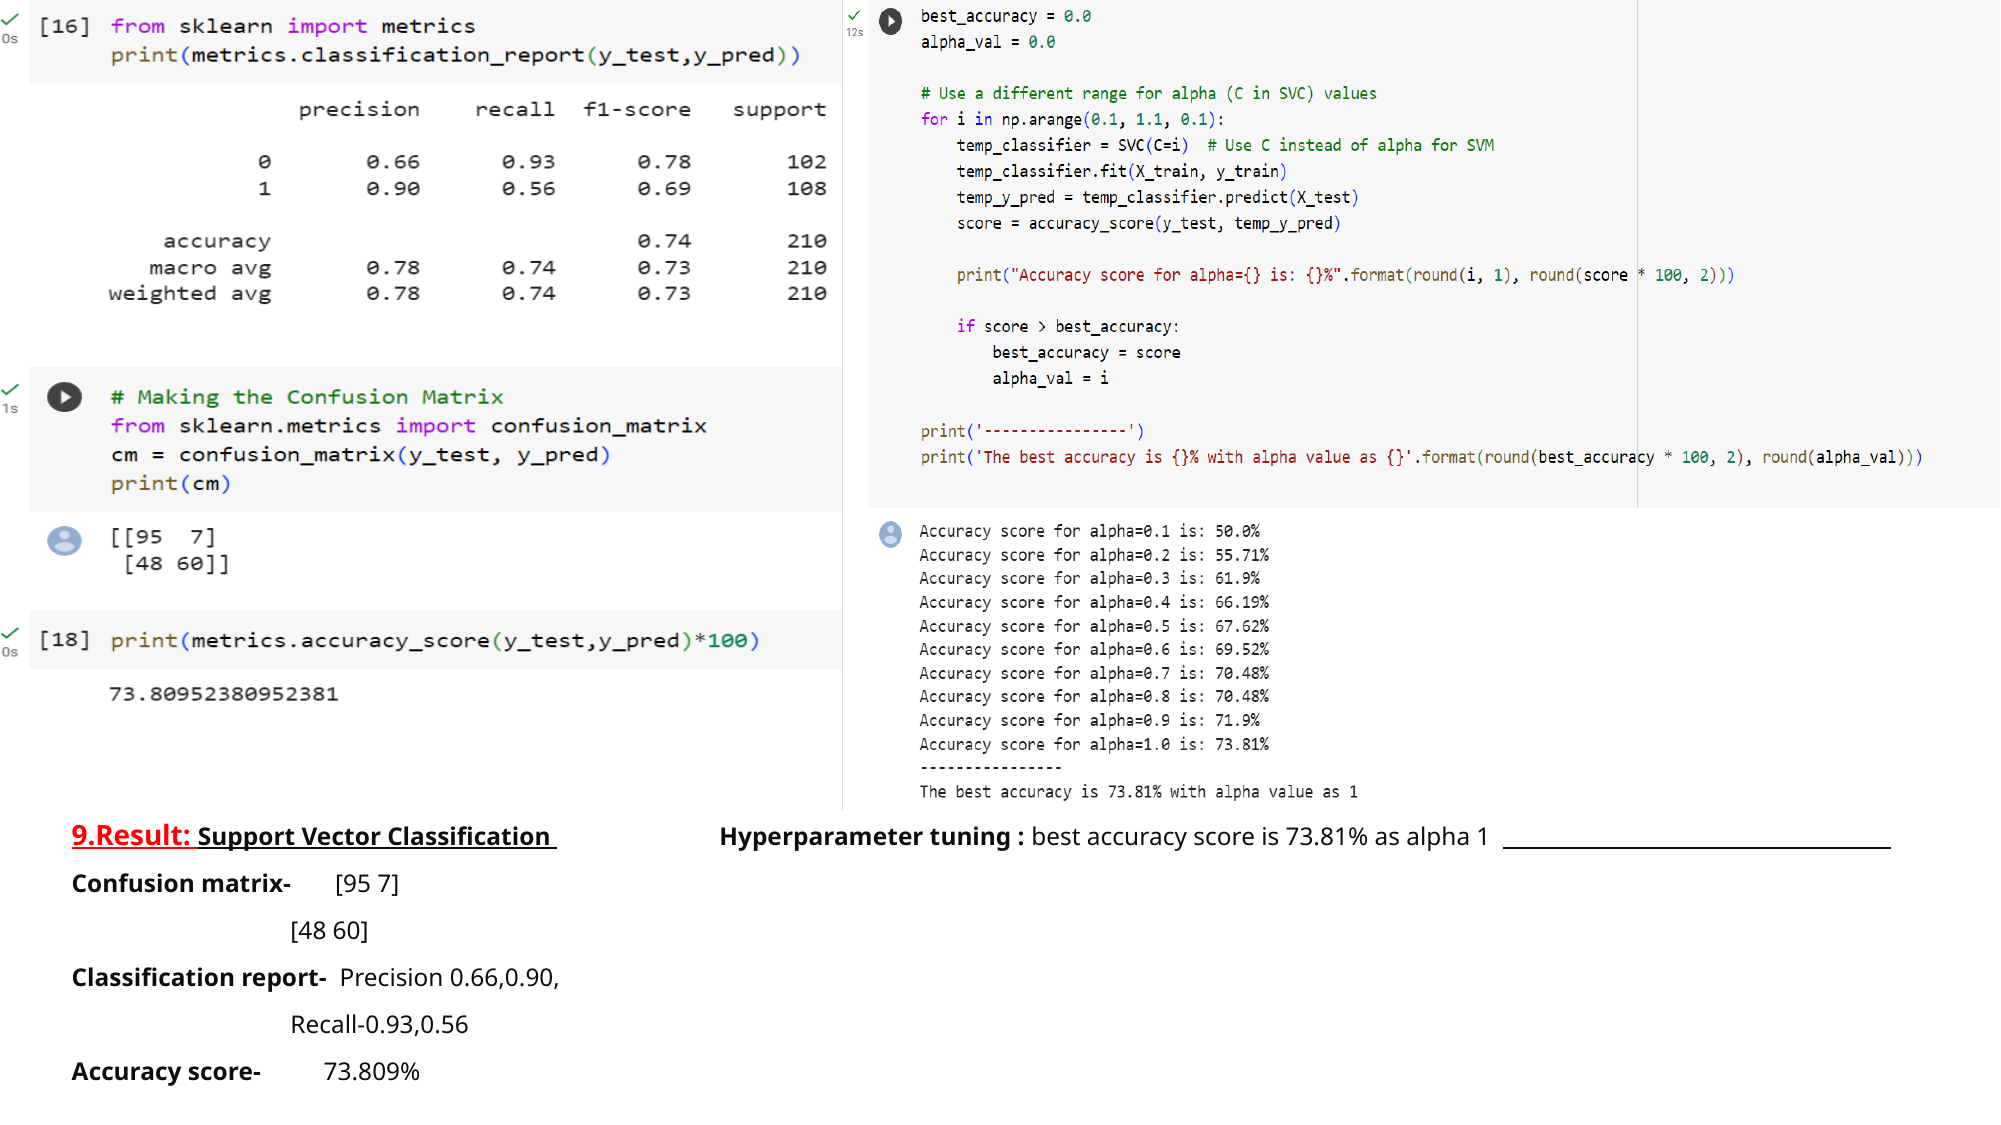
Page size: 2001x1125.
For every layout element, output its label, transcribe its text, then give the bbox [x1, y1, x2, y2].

list 9.Result: Support Vector Classification Hyperparameter tuning : best accuracy score is 73.81% as alpha 1 Confusion matrix- [95 7] [48 60] Classification report- Precision 0.66,0.90, Recall-0.93,0.56 Accuracy score- 73.809% [56, 809, 1917, 1125]
picture [0, 0, 2000, 810]
